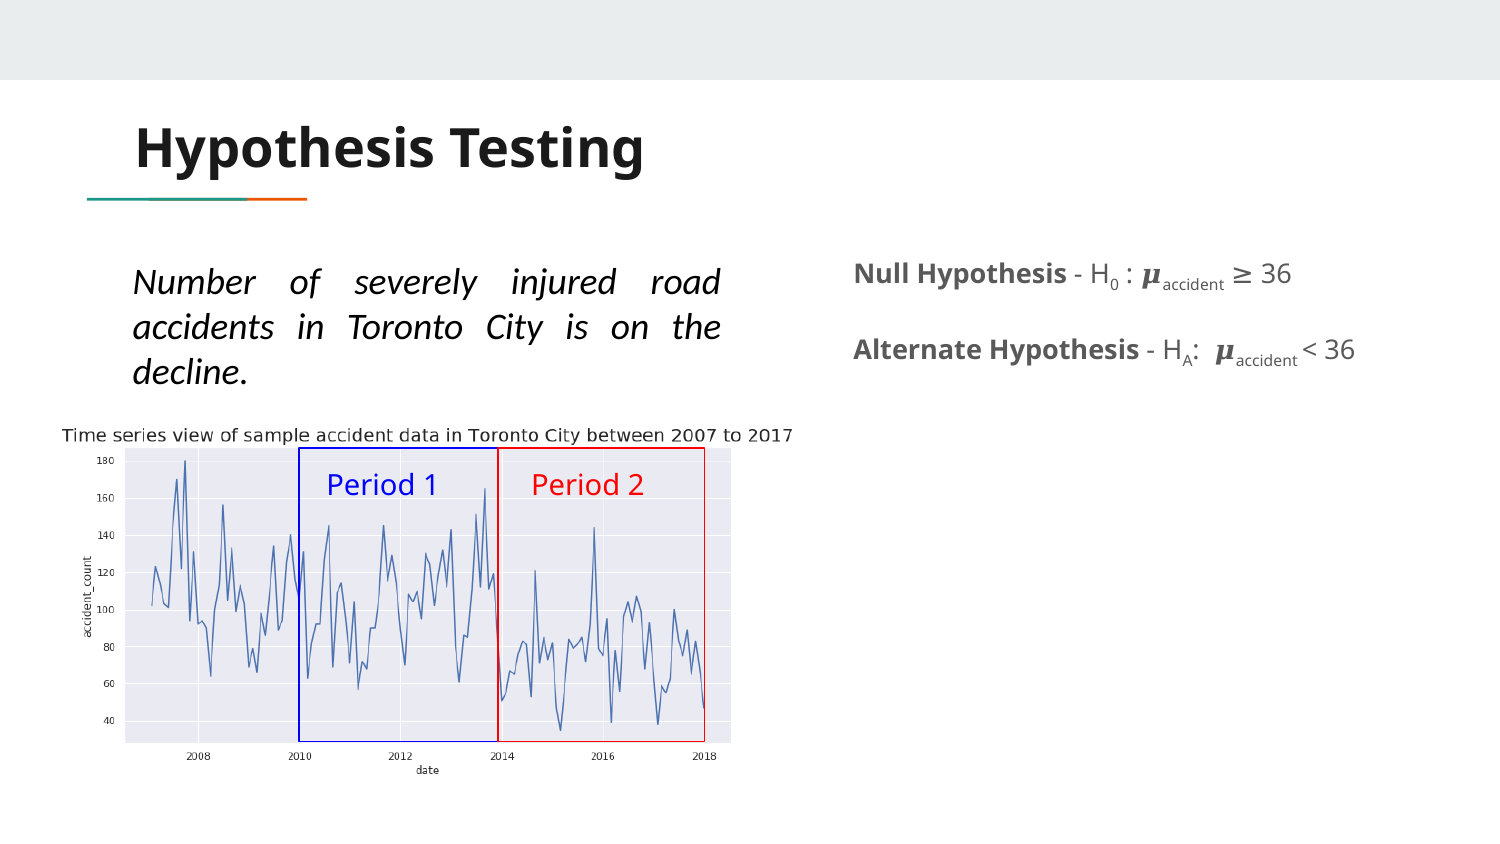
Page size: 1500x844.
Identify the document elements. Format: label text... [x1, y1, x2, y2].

list Null Hypothesis - H0 : 𝝁accident ≥ 36 Alternate Hypothesis - HA: 𝝁accident < 36 [838, 236, 1458, 417]
list Number of severely injured road accidents in Toronto City is on the decline. [117, 242, 737, 420]
title Hypothesis Testing [119, 98, 1381, 187]
picture [55, 421, 799, 783]
